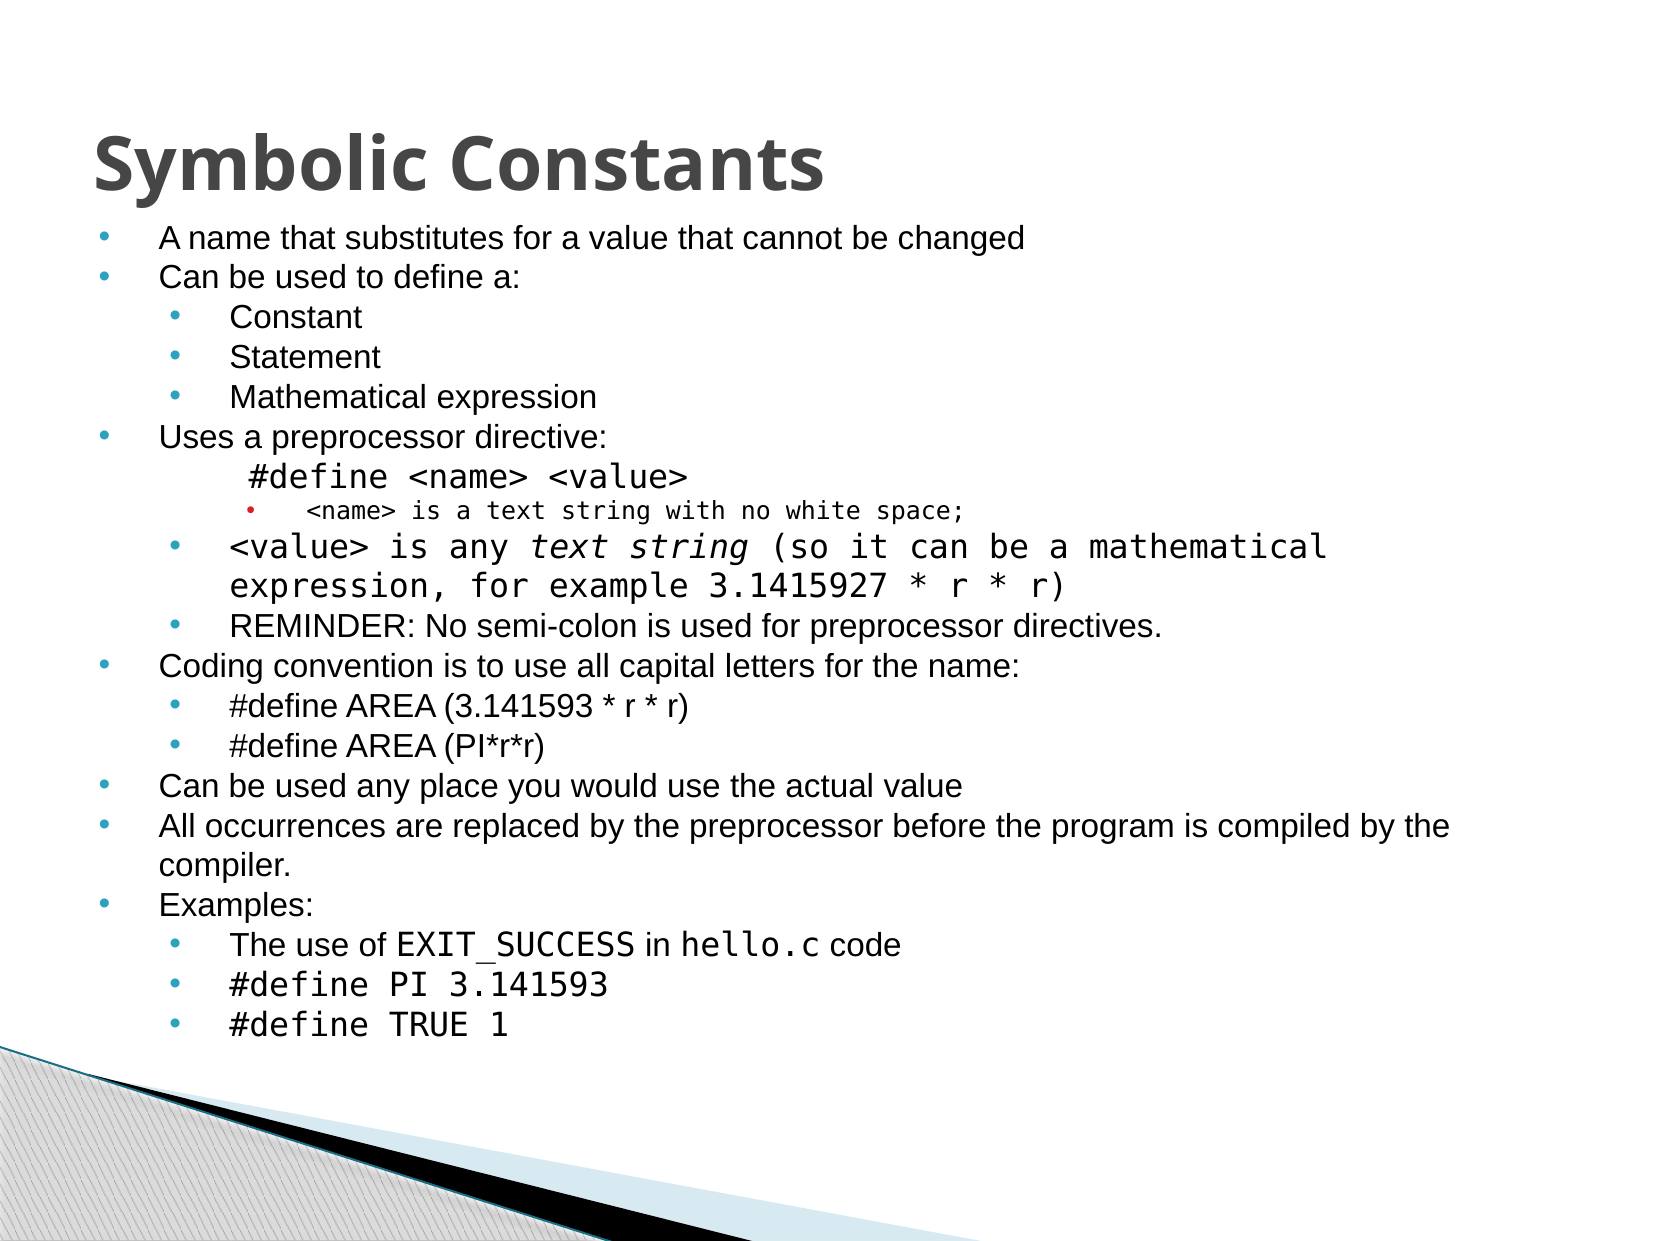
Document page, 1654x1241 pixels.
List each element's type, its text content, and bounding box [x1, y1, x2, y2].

title Symbolic Constants [76, 57, 1566, 265]
list A name that substitutes for a value that cannot be changed Can be used to define a: Constant Statement Mathematical expression Uses a preprocessor directive: #define <name> <value> <name> is a text string with no white space; <value> is any text string (so it can be a mathematical expression, for example 3.1415927 * r * r) REMINDER: No semi-colon is used for preprocessor directives. Coding convention is to use all capital letters for the name: #define AREA (3.141593 * r * r) #define AREA (PI*r*r) Can be used any place you would use the actual value All occurrences are replaced by the preprocessor before the program is compiled by the compiler. Examples: The use of EXIT_SUCCESS in hello.c code #define PI 3.141593 #define TRUE 1 [64, 207, 1566, 1146]
